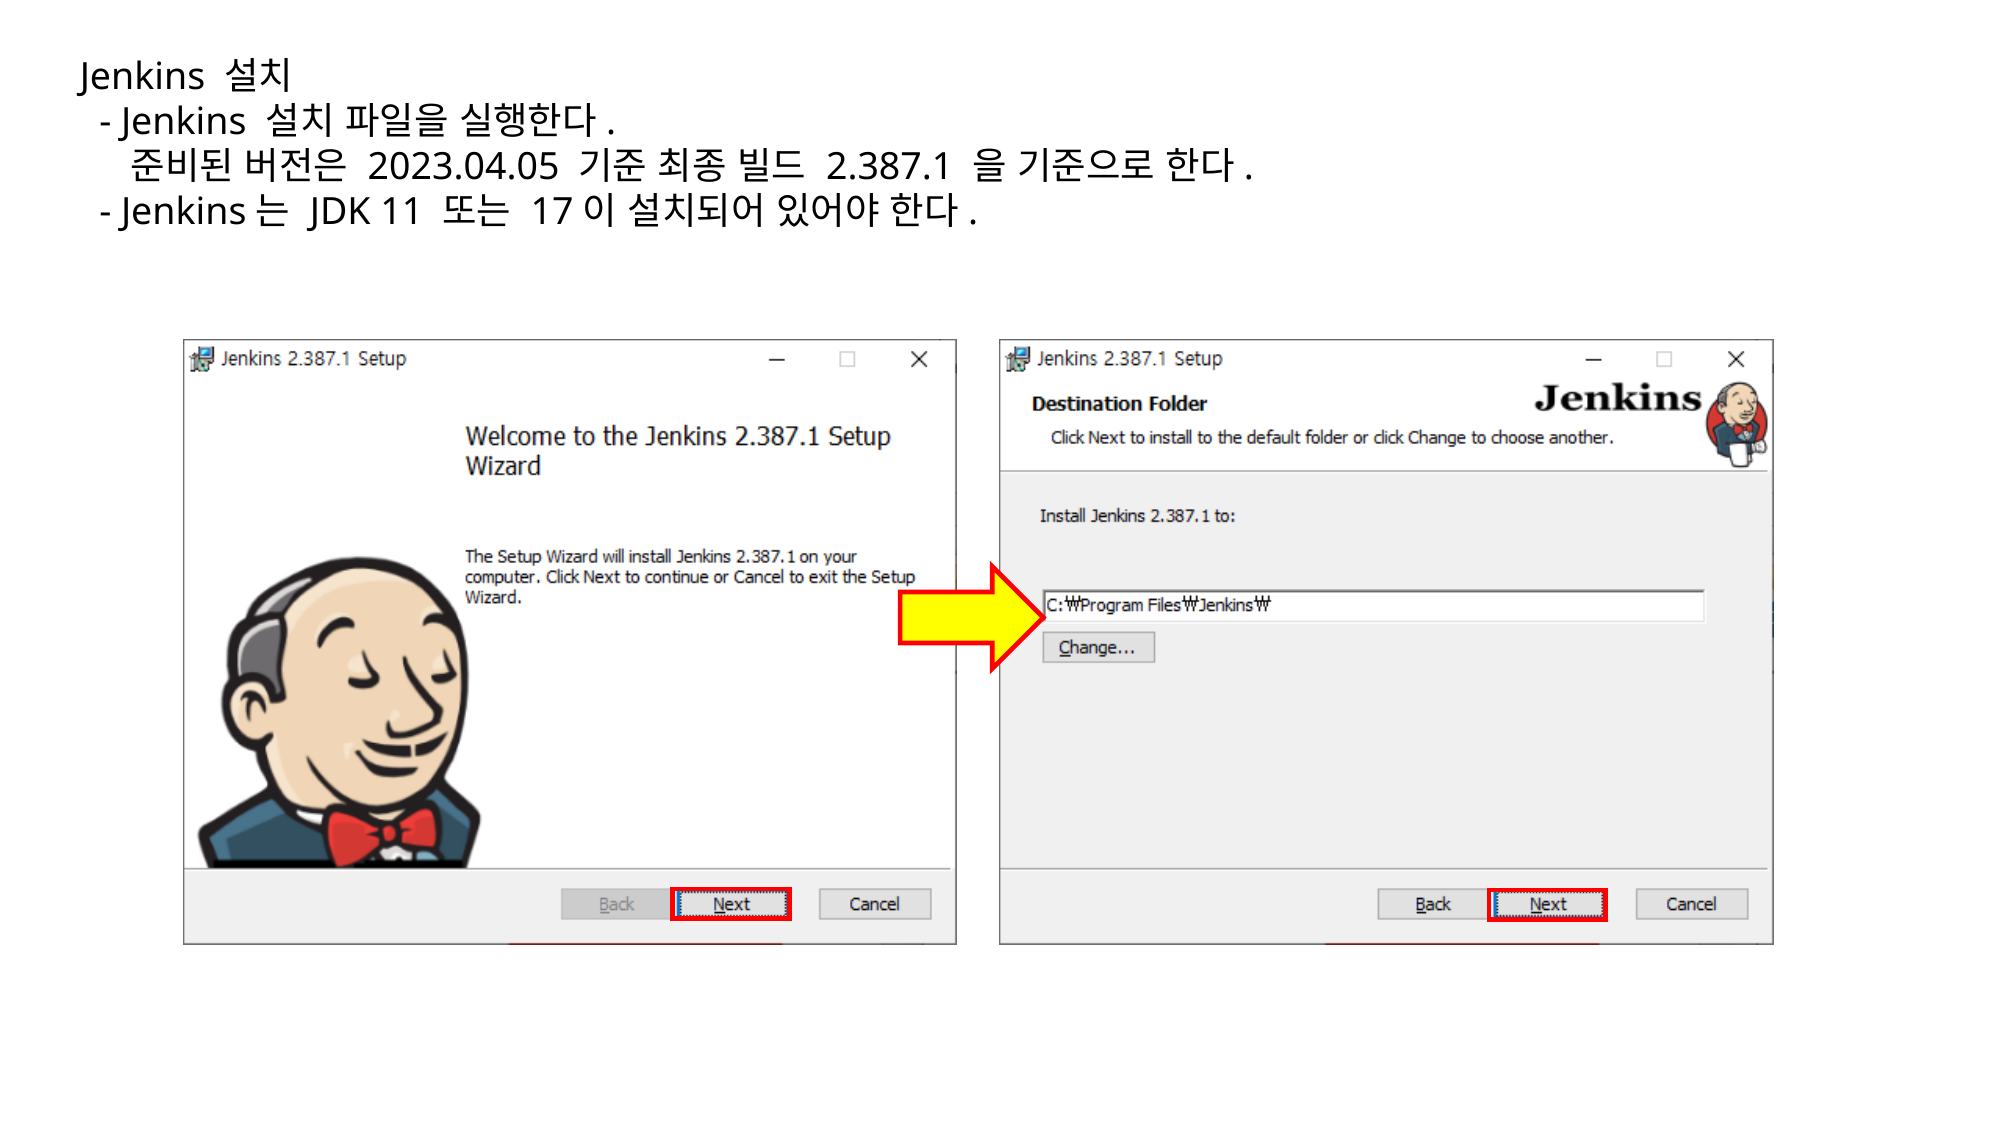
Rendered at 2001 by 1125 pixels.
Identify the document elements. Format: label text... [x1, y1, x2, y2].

text_box Jenkins 설치 - Jenkins 설치 파일을 실행한다. 준비된 버전은 2023.04.05 기준 최종 빌드 2.387.1 을 기준으로 한다. - Jenkins는 JDK 11 또는 17이 설치되어 있어야 한다. [65, 44, 1269, 240]
picture [183, 339, 957, 945]
picture [999, 339, 1774, 945]
text_box [957, 564, 999, 671]
